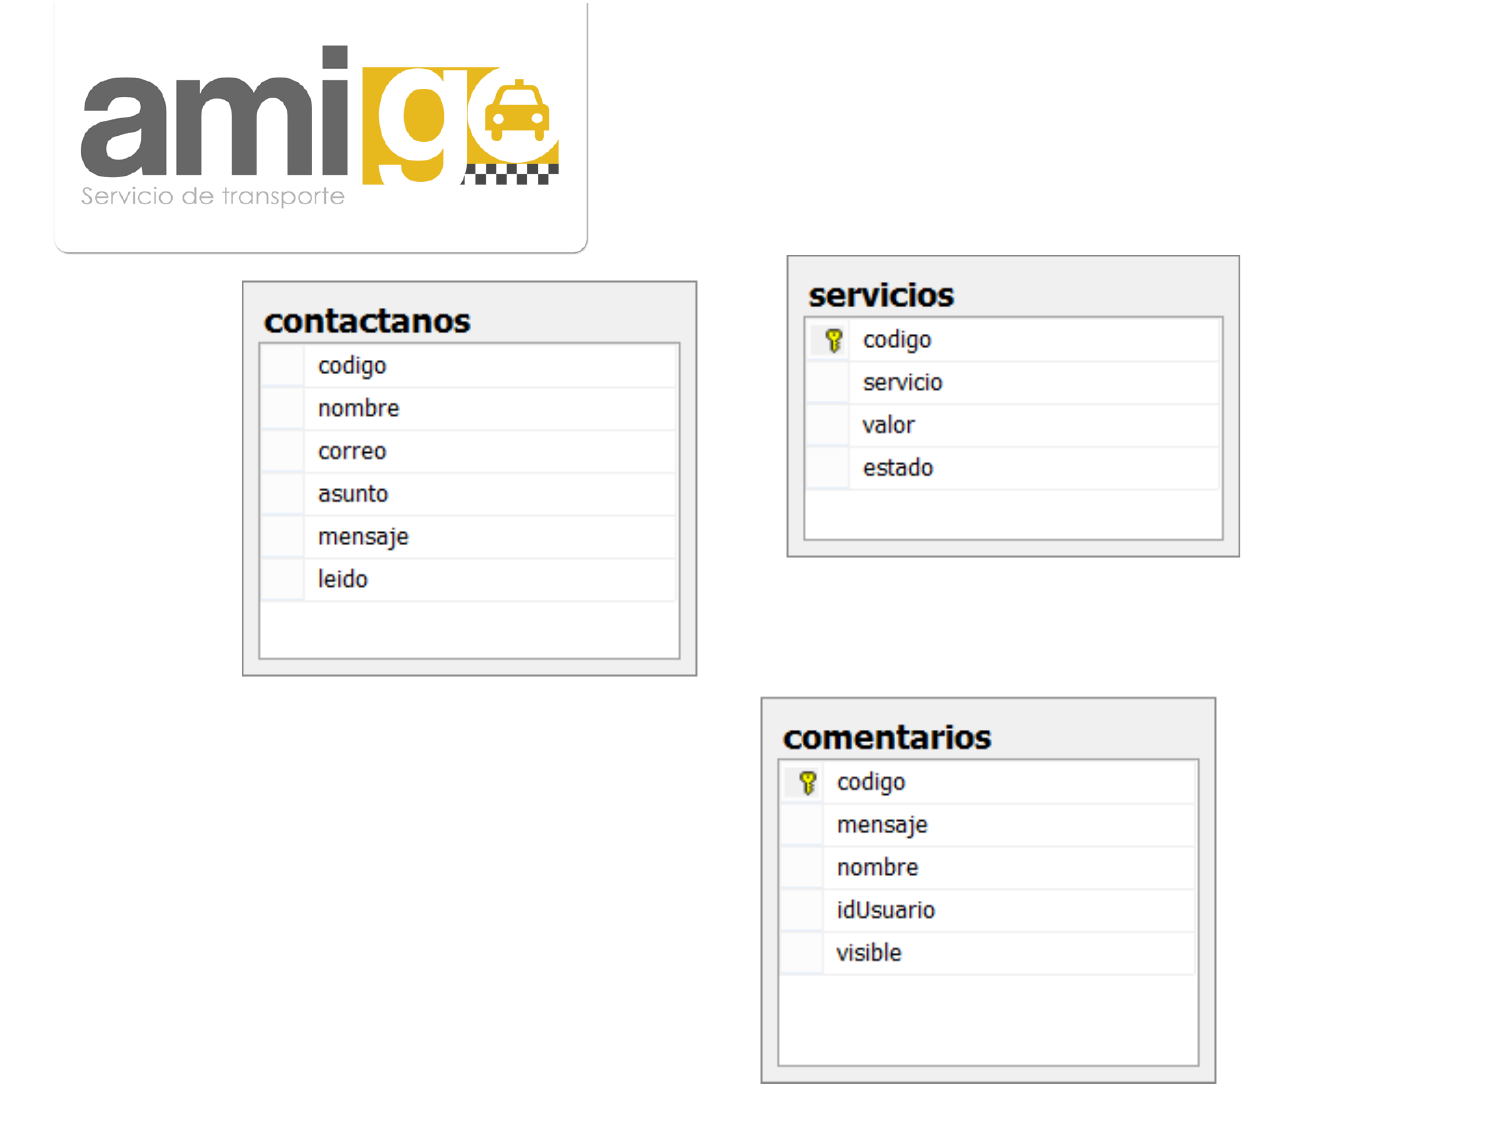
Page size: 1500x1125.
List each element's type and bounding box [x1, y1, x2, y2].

text_box [241, 254, 1241, 1085]
picture [52, 3, 589, 256]
